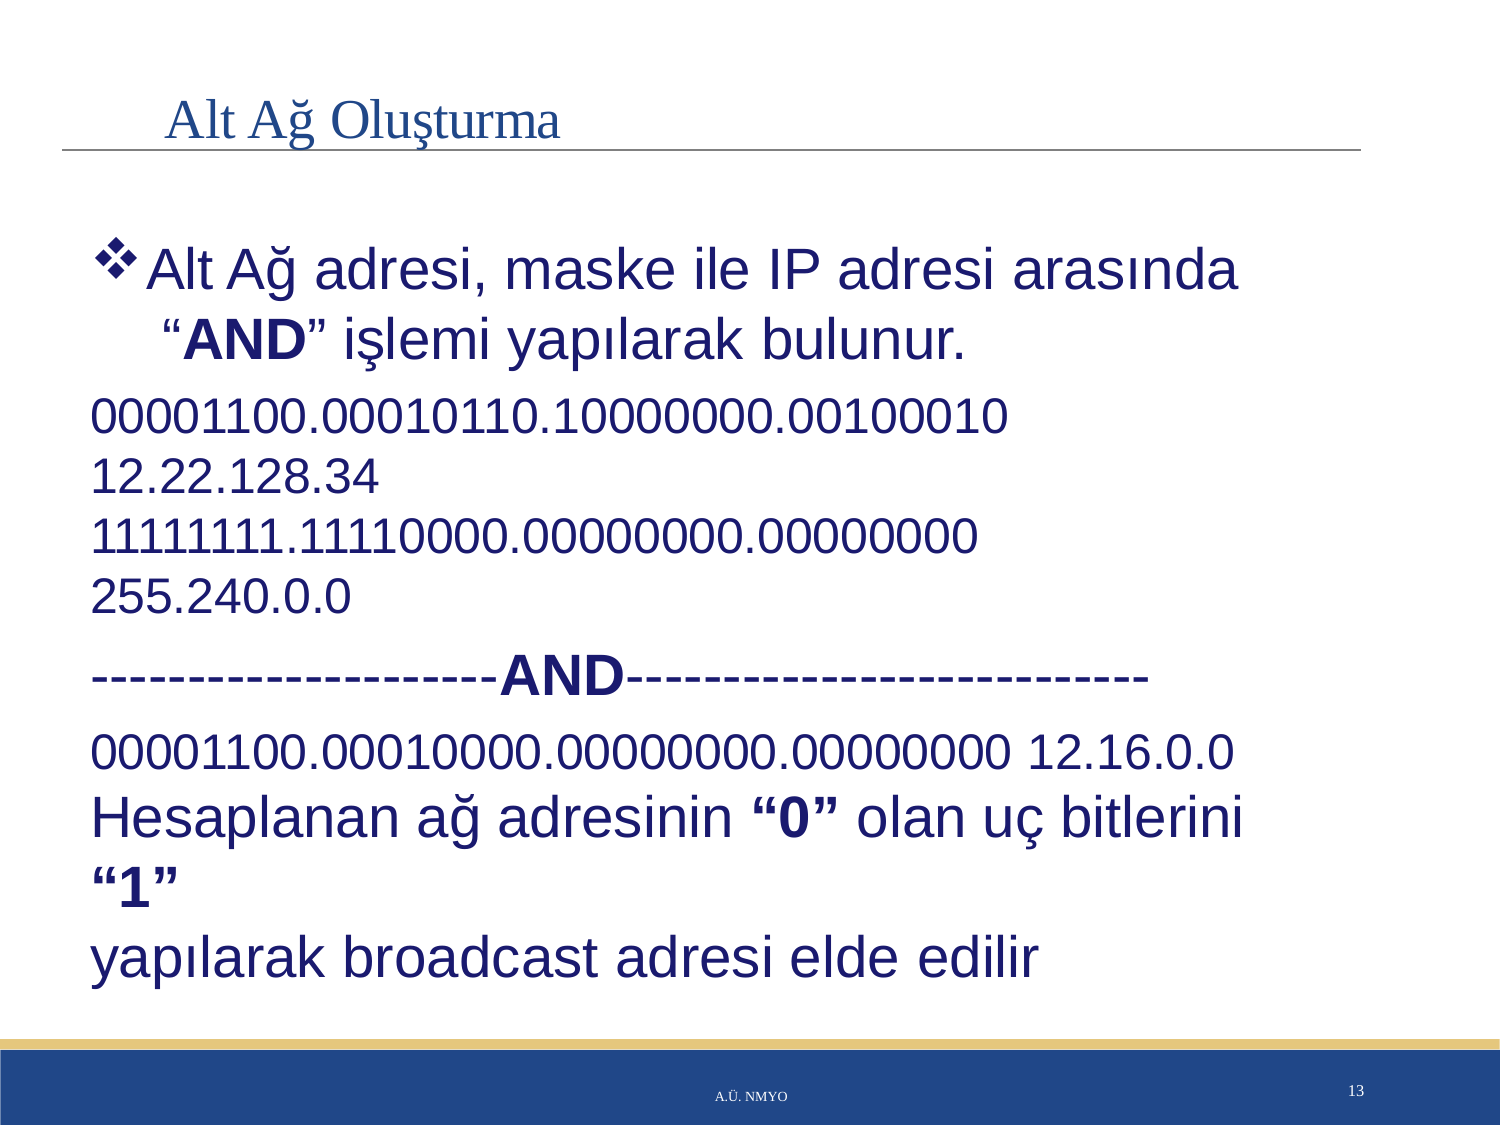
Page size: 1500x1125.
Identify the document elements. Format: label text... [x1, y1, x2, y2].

slide_number 13 [1218, 1059, 1380, 1120]
text_box Alt Ağ adresi, maske ile IP adresi arasında “AND” işlemi yapılarak bulunur. 00001100.00010110.10000000.00100010 12.22.128.34 11111111.11110000.00000000.00000000 255.240.0.0 ---------------------AND--------------------------- 00001100.00010000.00000000.00000000 12.16.0.0 Hesaplanan ağ adresinin “0” olan uç bitlerini “1” yapılarak broadcast adresi elde edilir [87, 228, 1360, 989]
footer A.Ü. NMYO [453, 989, 1047, 1125]
title Alt Ağ Oluşturma [62, 0, 1438, 150]
